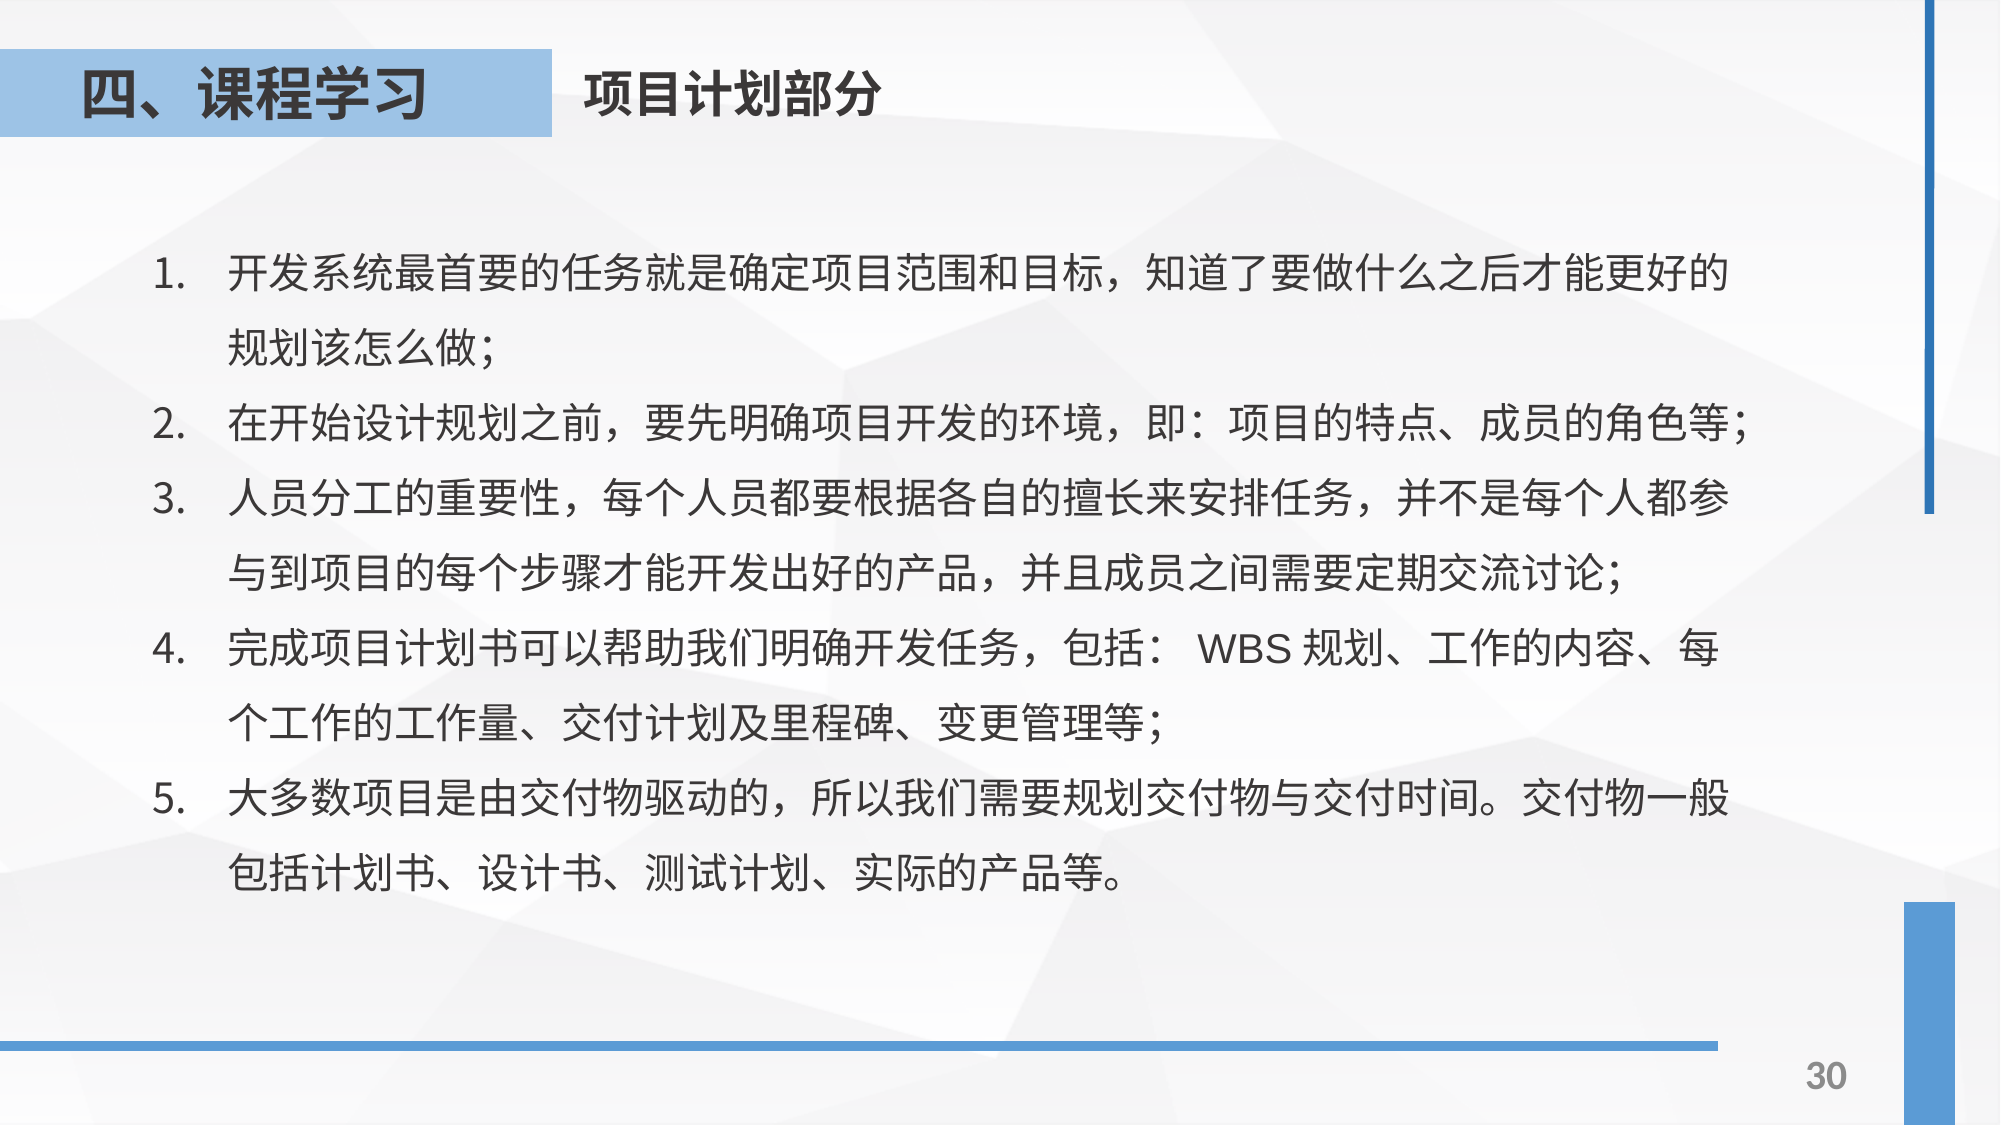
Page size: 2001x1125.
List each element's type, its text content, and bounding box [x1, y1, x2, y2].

text_box 四、课程学习 [65, 50, 487, 135]
text_box [1904, 902, 1955, 1125]
picture [0, 0, 2001, 1125]
text_box 开发系统最首要的任务就是确定项目范围和目标，知道了要做什么之后才能更好的规划该怎么做； 在开始设计规划之前，要先明确项目开发的环境，即：项目的特点、成员的角色等； 人员分工的重要性，每个人员都要根据各自的擅长来安排任务，并不是每个人都参与到项目的每个步骤才能开发出好的产品，并且成员之间需要定期交流讨论； 完成项目计划书可以帮助我们明确开发任务，包括：WBS规划、工作的内容、每个工作的工作量、交付计划及里程碑、变更管理等； 大多数项目是由交付物驱动的，所以我们需要规划交付物与交付时间。交付物一般包括计划书、设计书、测试计划、实际的产品等。 [137, 214, 1765, 904]
text_box [0, 49, 552, 137]
text_box 项目计划部分 [568, 54, 951, 130]
slide_number 30 [1412, 1042, 1863, 1103]
